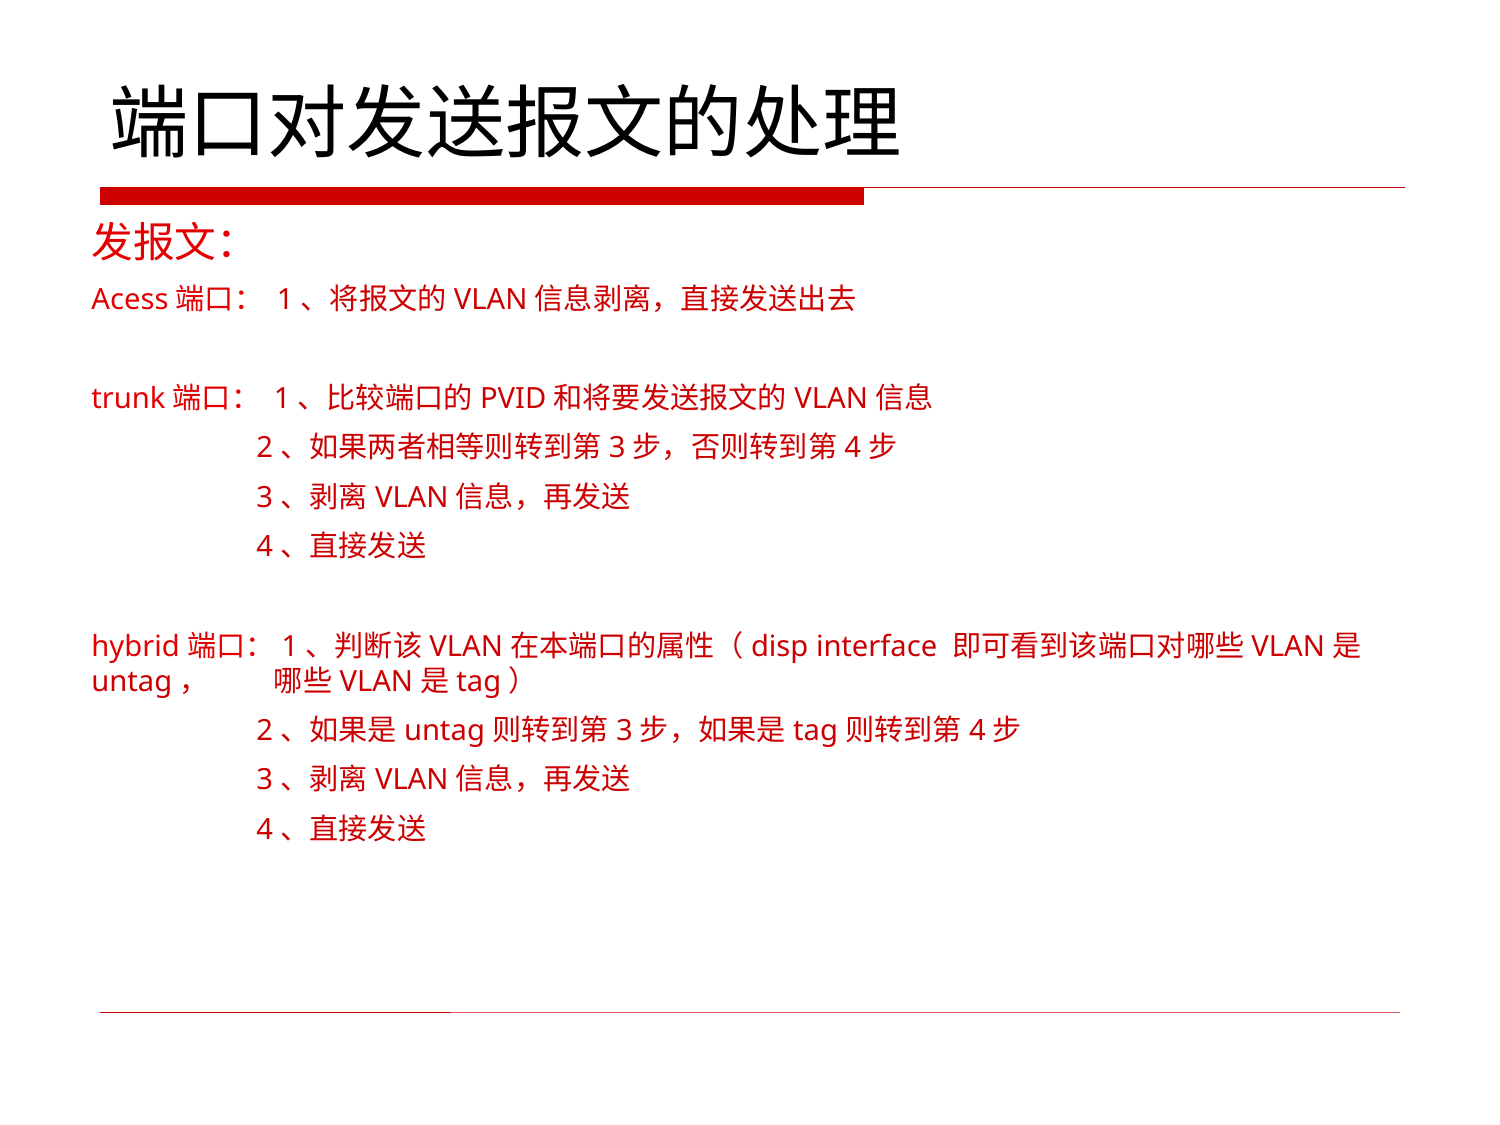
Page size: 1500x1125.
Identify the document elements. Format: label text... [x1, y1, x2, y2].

text_box 发报文： Acess端口： 1、将报文的VLAN信息剥离，直接发送出去 trunk端口： 1、比较端口的PVID和将要发送报文的VLAN信息 2、如果两者相等则转到第3步，否则转到第4步 3、剥离VLAN信息，再发送 4、直接发送 hybrid端口：1、判断该VLAN在本端口的属性（disp interface 即可看到该端口对哪些VLAN是untag， 哪些VLAN是tag） 2、如果是untag则转到第3步，如果是tag则转到第4步 3、剥离VLAN信息，再发送 4、直接发送 [76, 207, 1415, 952]
title 端口对发送报文的处理 [93, 49, 1407, 176]
